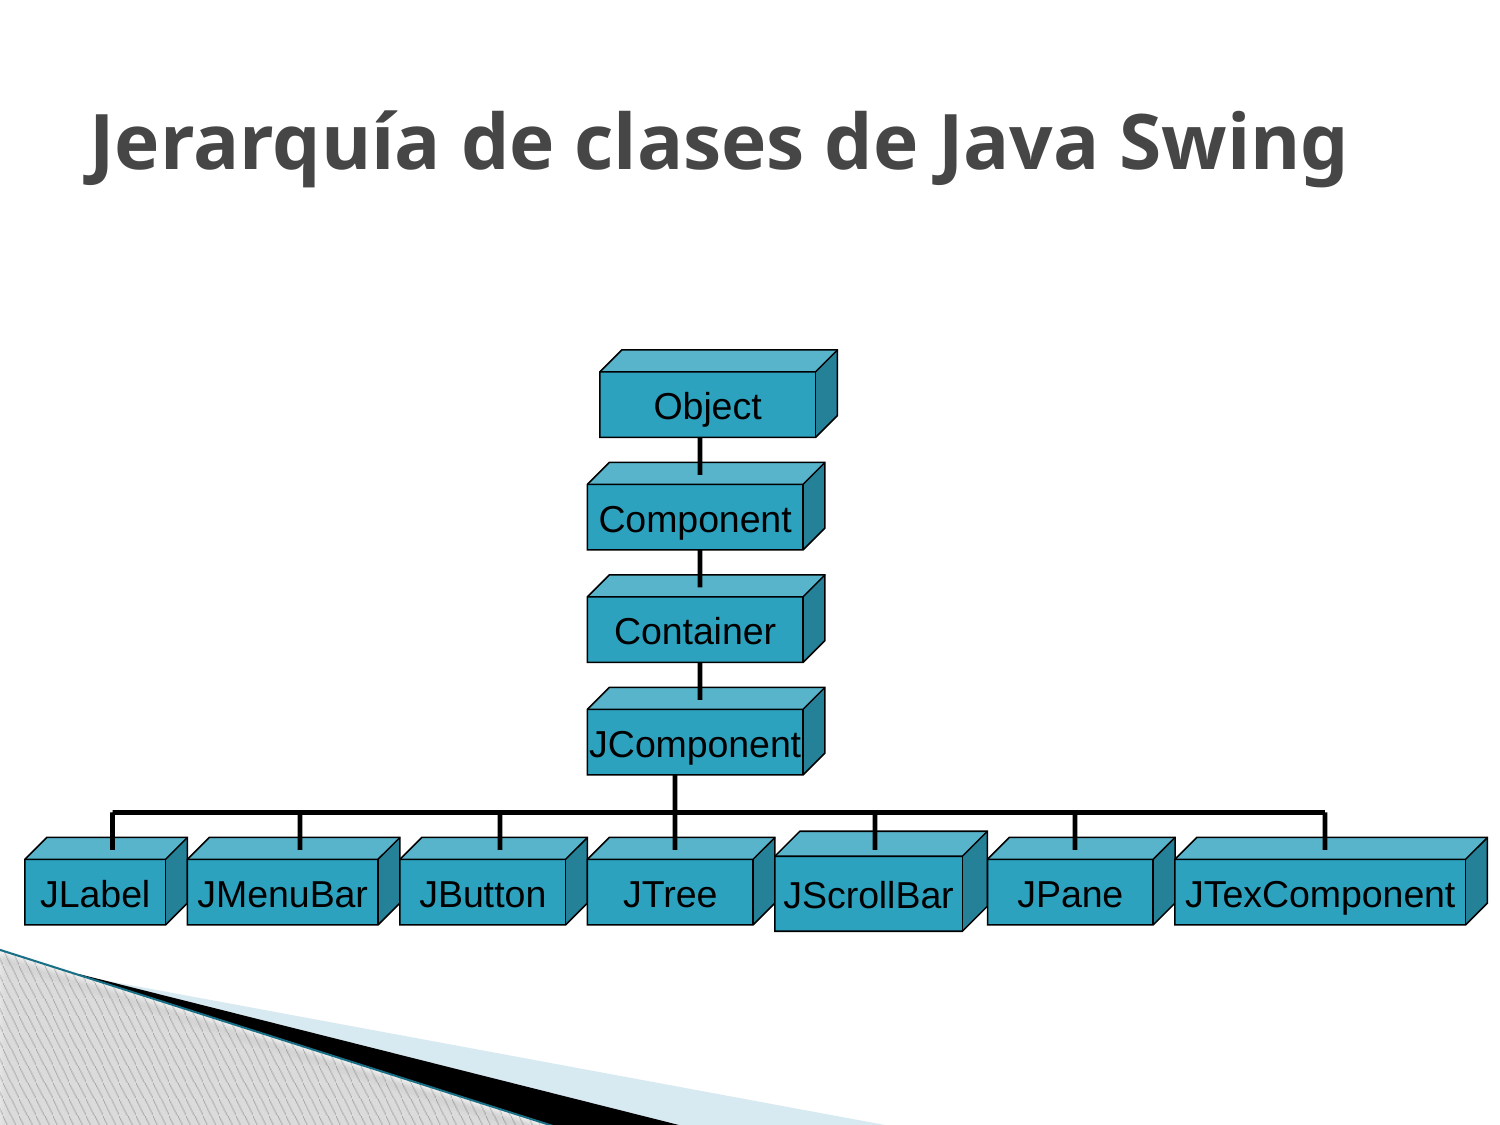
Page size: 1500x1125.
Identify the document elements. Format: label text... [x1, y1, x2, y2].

text_box [587, 462, 824, 484]
text_box JScrollBar [774, 831, 988, 932]
text_box Component [587, 462, 825, 550]
text_box [600, 350, 837, 371]
text_box <<interfaz>> AdjustmentListener [1175, 838, 1486, 859]
title Jerarquía de clases de Java Swing [75, 45, 1425, 233]
text_box [187, 837, 399, 859]
text_box JComponent [587, 687, 825, 775]
text_box [775, 832, 986, 856]
text_box [587, 837, 774, 859]
text_box JLabel [24, 837, 188, 925]
text_box JMenuBar [187, 837, 400, 925]
text_box [987, 837, 1174, 859]
text_box [588, 575, 824, 596]
text_box Container [587, 574, 825, 663]
text_box [400, 838, 586, 859]
text_box [25, 838, 186, 859]
text_box JTexComponent [1174, 837, 1488, 925]
text_box JPane [987, 837, 1176, 925]
text_box JButton [399, 837, 588, 925]
text_box [587, 687, 824, 709]
text_box JTree [587, 837, 775, 925]
text_box Object [599, 349, 838, 438]
